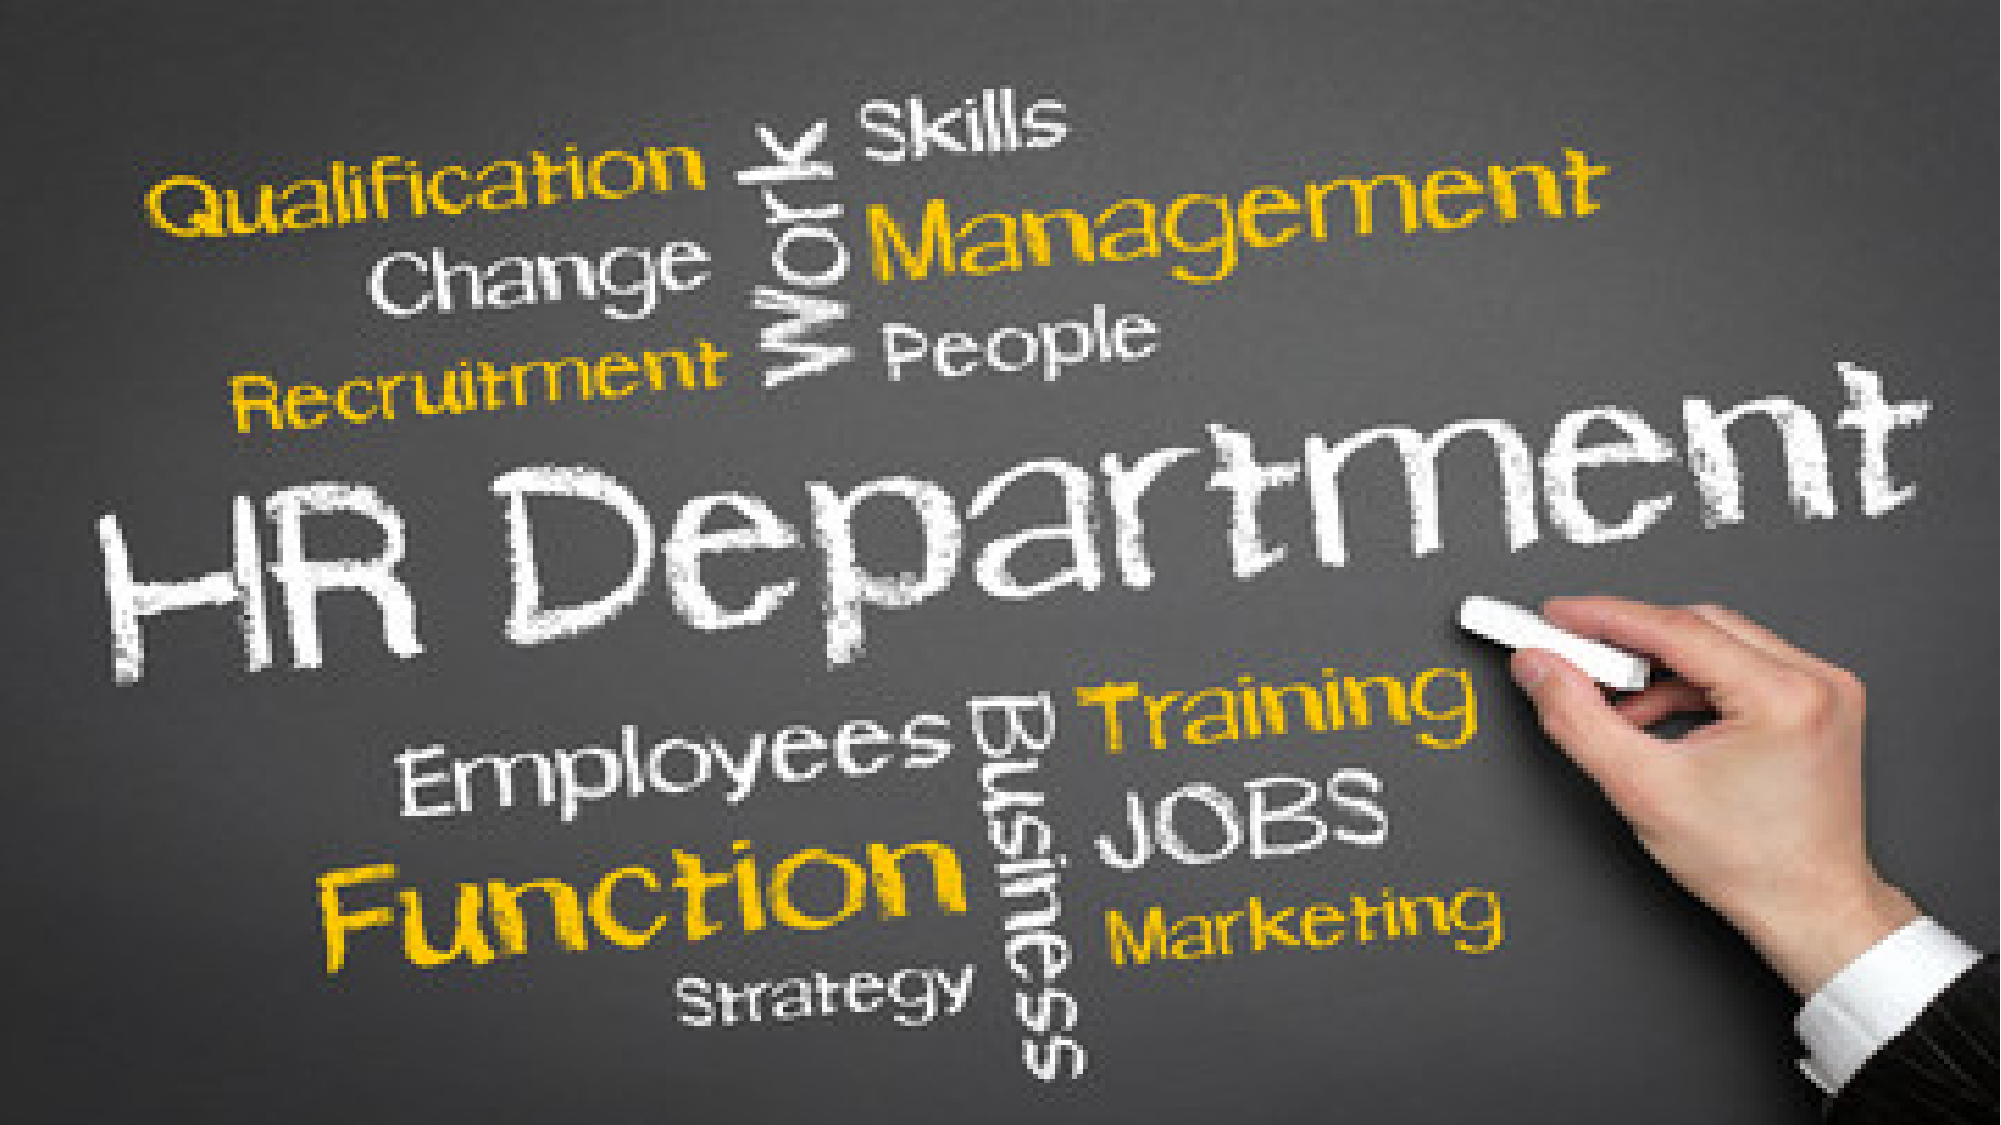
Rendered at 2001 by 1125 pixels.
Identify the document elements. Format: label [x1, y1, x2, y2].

list [0, 0, 2000, 1125]
